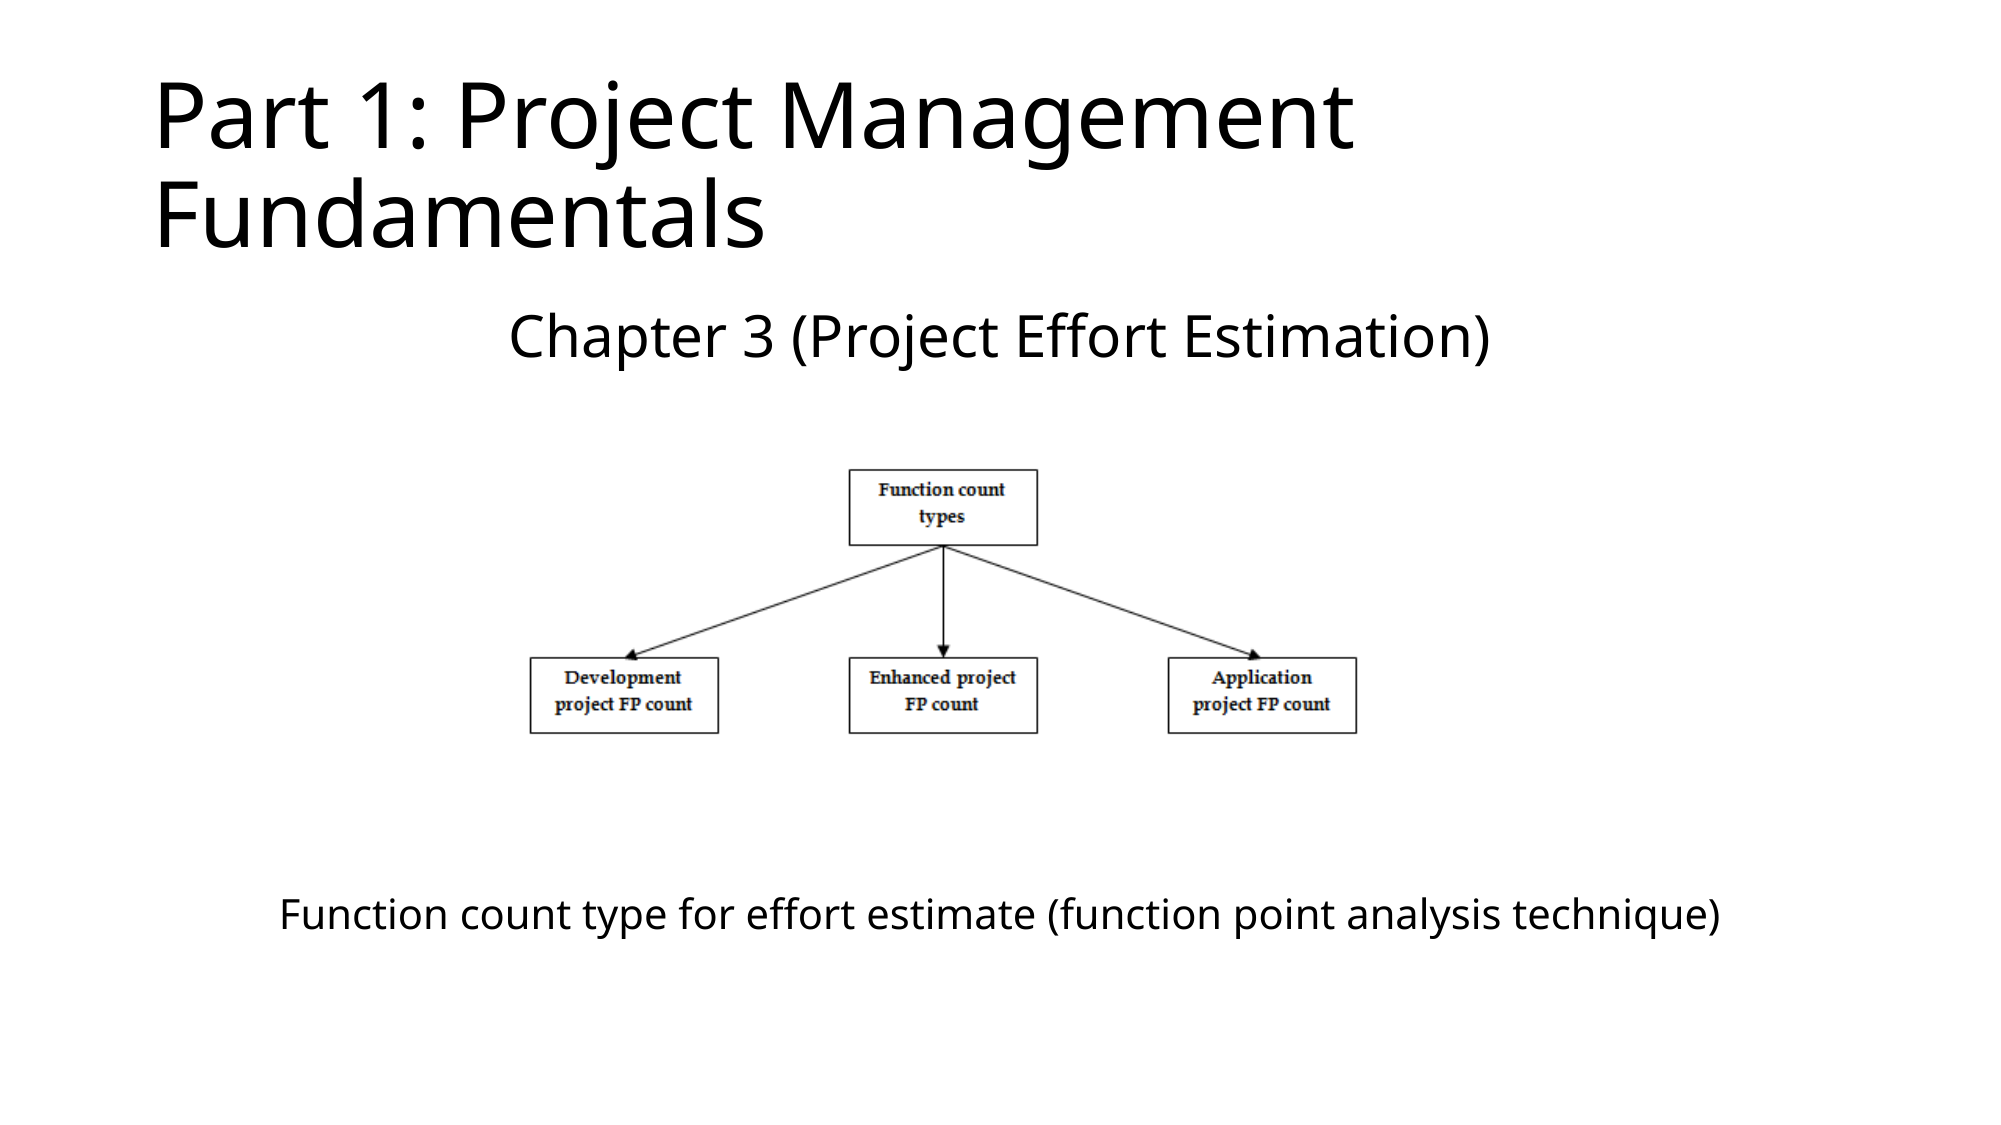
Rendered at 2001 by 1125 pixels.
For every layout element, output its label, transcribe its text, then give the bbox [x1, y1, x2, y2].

list Chapter 3 (Project Effort Estimation) Function count type for effort estimate (function point analysis technique) [137, 299, 1863, 1014]
picture [490, 446, 1510, 851]
title Part 1: Project Management Fundamentals [137, 59, 1863, 278]
